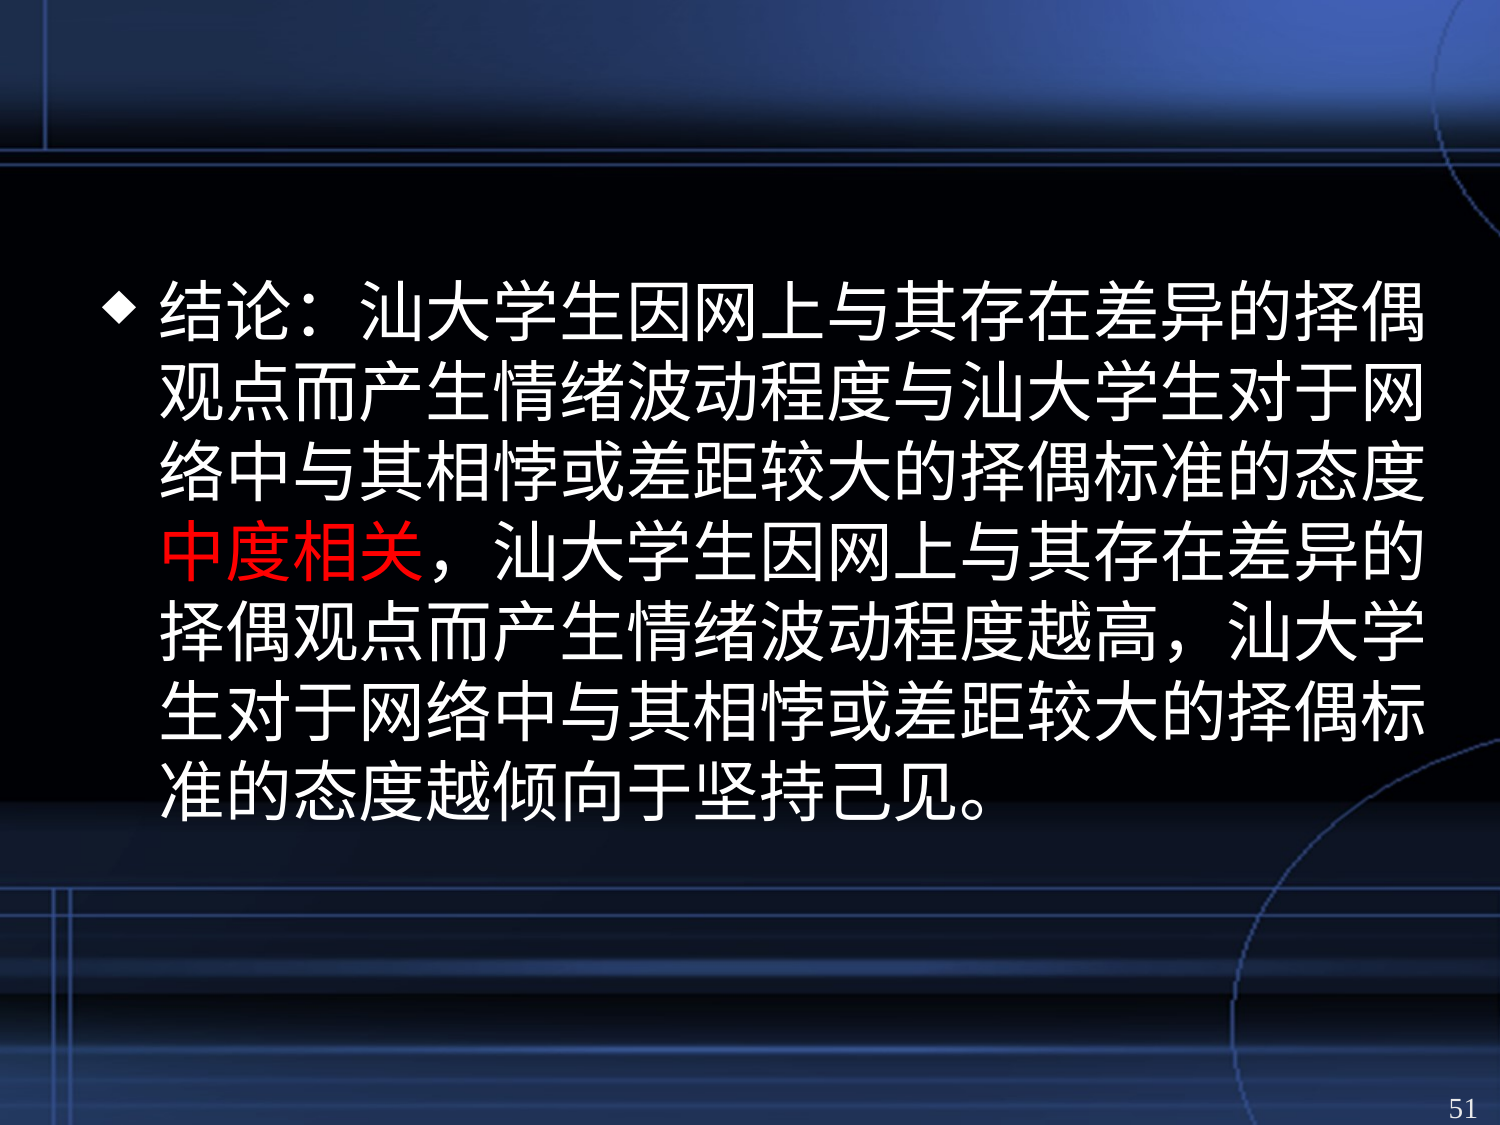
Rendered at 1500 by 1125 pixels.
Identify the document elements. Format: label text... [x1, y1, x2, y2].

slide_number 51 [1180, 1061, 1494, 1125]
picture [0, 0, 1500, 1125]
list 结论：汕大学生因网上与其存在差异的择偶观点而产生情绪波动程度与汕大学生对于网络中与其相悖或差距较大的择偶标准的态度中度相关，汕大学生因网上与其存在差异的择偶观点而产生情绪波动程度越高，汕大学生对于网络中与其相悖或差距较大的择偶标准的态度越倾向于坚持己见。 [87, 262, 1475, 1000]
